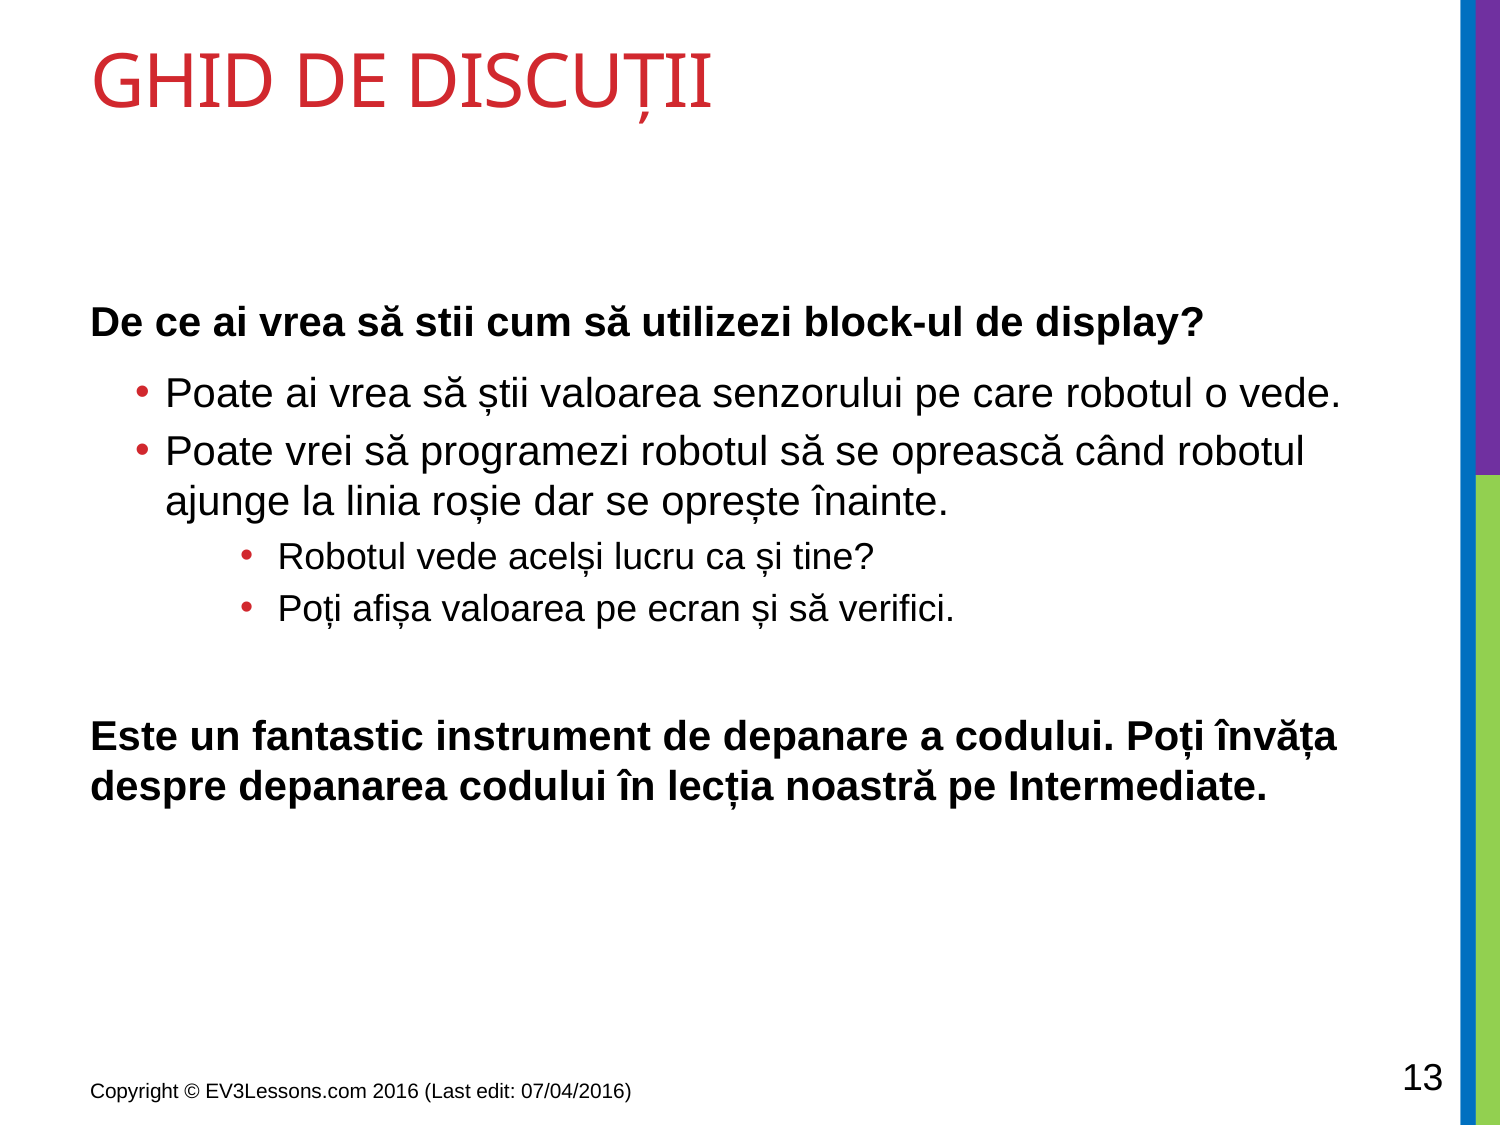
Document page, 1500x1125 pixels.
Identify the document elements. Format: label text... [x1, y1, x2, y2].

title Ghid de discuții [75, 25, 1428, 250]
list De ce ai vrea să stii cum să utilizezi block-ul de display? Poate ai vrea să știi valoarea senzorului pe care robotul o vede. Poate vrei să programezi robotul să se oprească când robotul ajunge la linia roșie dar se oprește înainte. Robotul vede acelși lucru ca și tine? Poți afișa valoarea pe ecran și să verifici. Este un fantastic instrument de depanare a codului. Poți învăța despre depanarea codului în lecția noastră pe Intermediate. [75, 287, 1428, 1005]
footer Copyright © EV3Lessons.com 2016 (Last edit: 07/04/2016) [75, 1070, 706, 1112]
slide_number 13 [1387, 1045, 1491, 1106]
